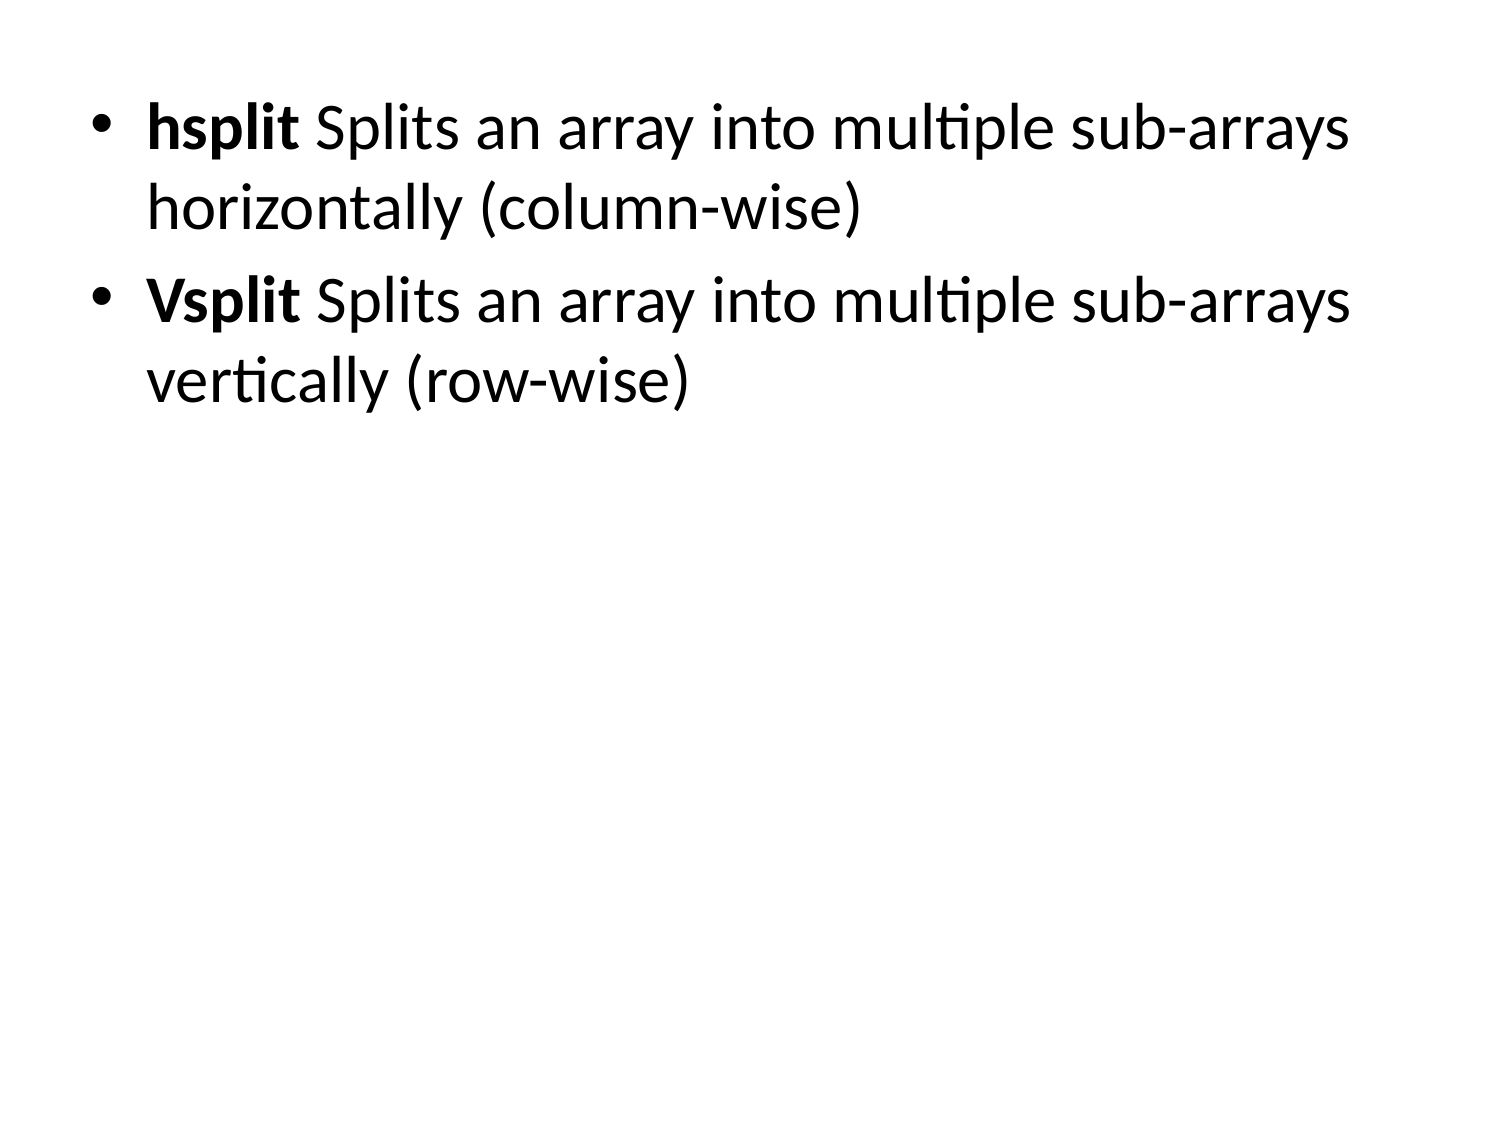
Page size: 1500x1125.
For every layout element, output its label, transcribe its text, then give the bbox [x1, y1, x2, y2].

list hsplit Splits an array into multiple sub-arrays horizontally (column-wise) Vsplit Splits an array into multiple sub-arrays vertically (row-wise) [75, 75, 1463, 1088]
